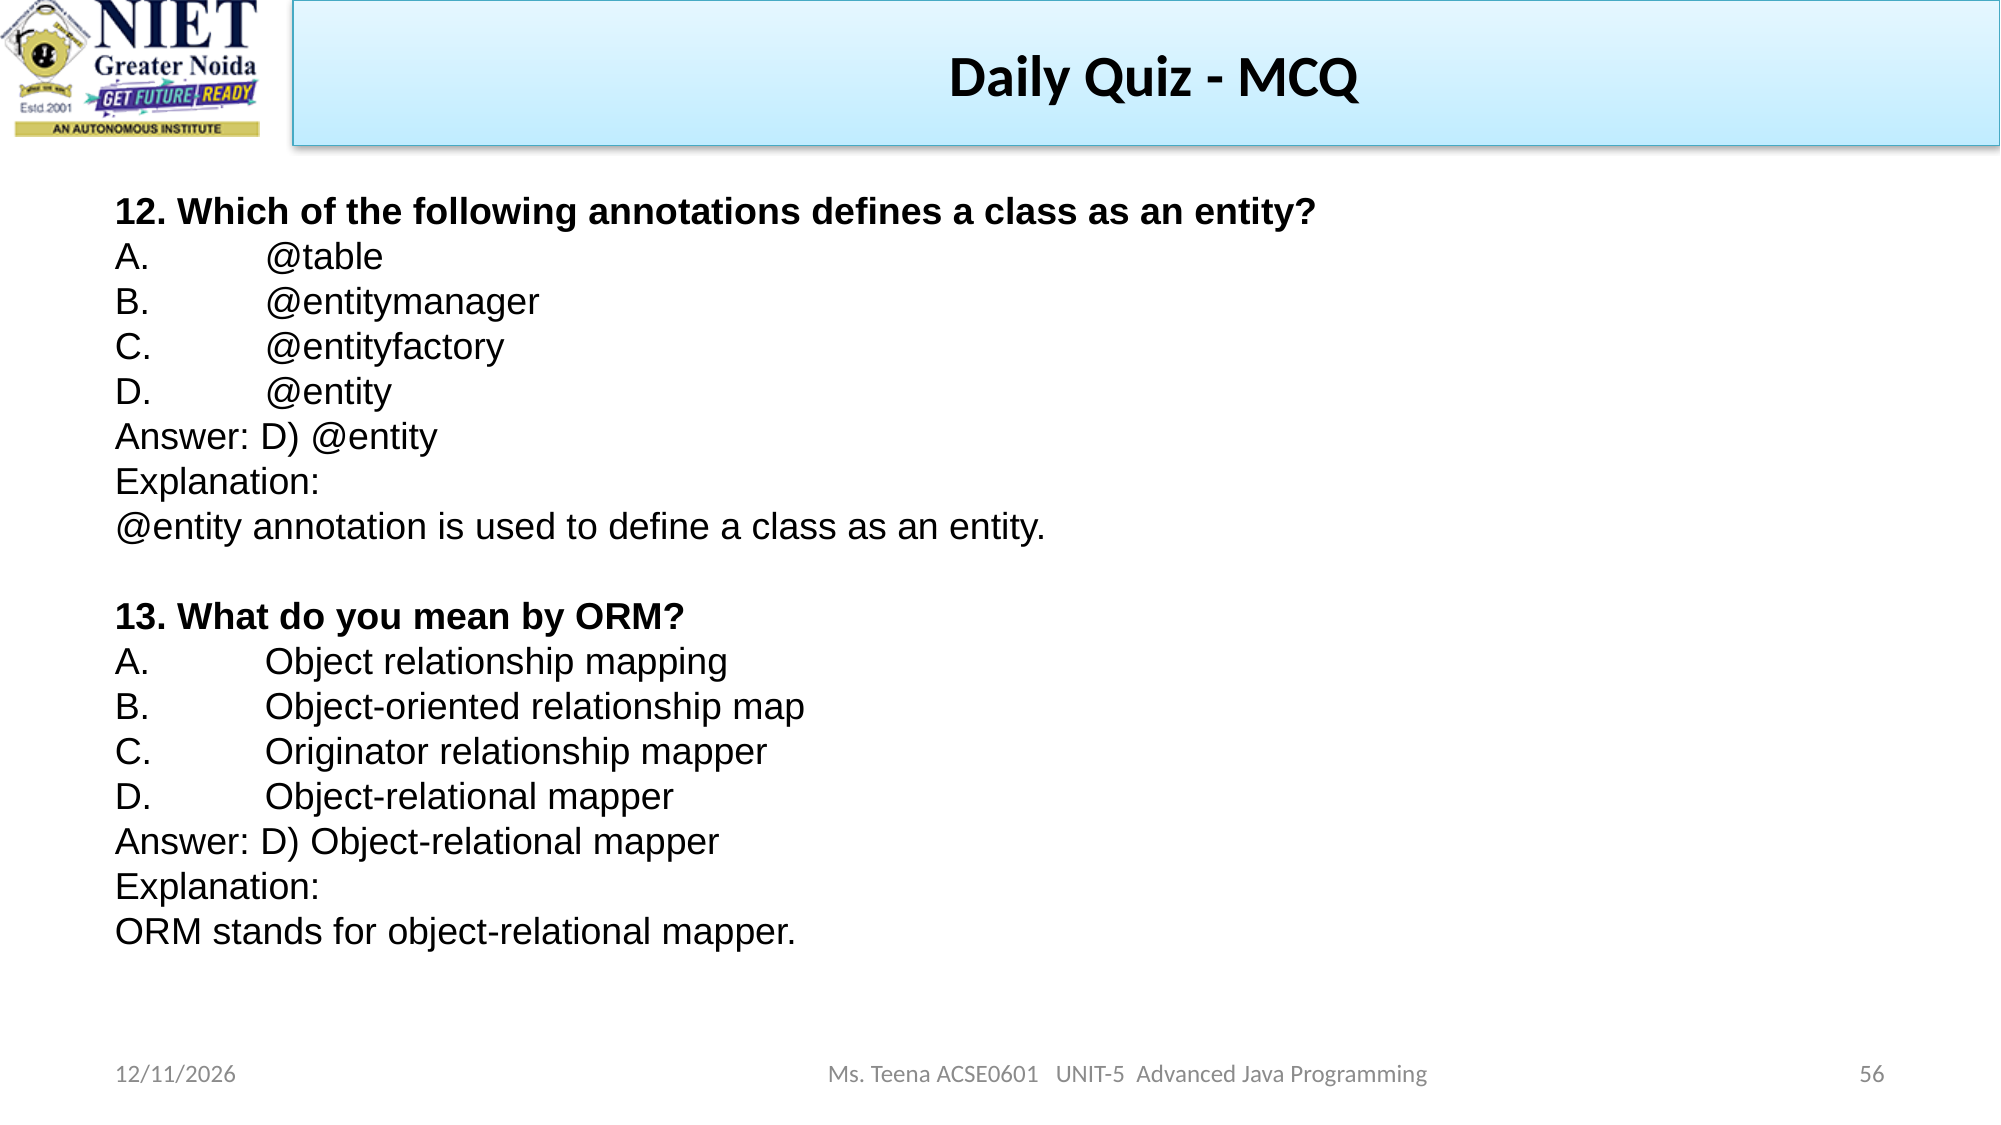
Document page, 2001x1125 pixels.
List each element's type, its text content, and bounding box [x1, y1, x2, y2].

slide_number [99, 1042, 567, 1103]
slide_number 56 [1433, 1042, 1900, 1103]
text_box 12. Which of the following annotations defines a class as an entity? A. @table B. @entitymanager C. @entityfactory D. @entity Answer: D) @entity Explanation: @entity annotation is used to define a class as an entity. 13. What do you mean by ORM? A. Object relationship mapping B. Object-oriented relationship map C. Originator relationship mapper D. Object-relational mapper Answer: D) Object-relational mapper Explanation: ORM stands for object-relational mapper. [99, 179, 1938, 960]
text_box Daily Quiz - MCQ [292, 0, 2000, 146]
picture [0, 0, 260, 137]
footer Ms. Teena ACSE0601 UNIT-5 Advanced Java Programming [662, 1042, 1433, 1103]
